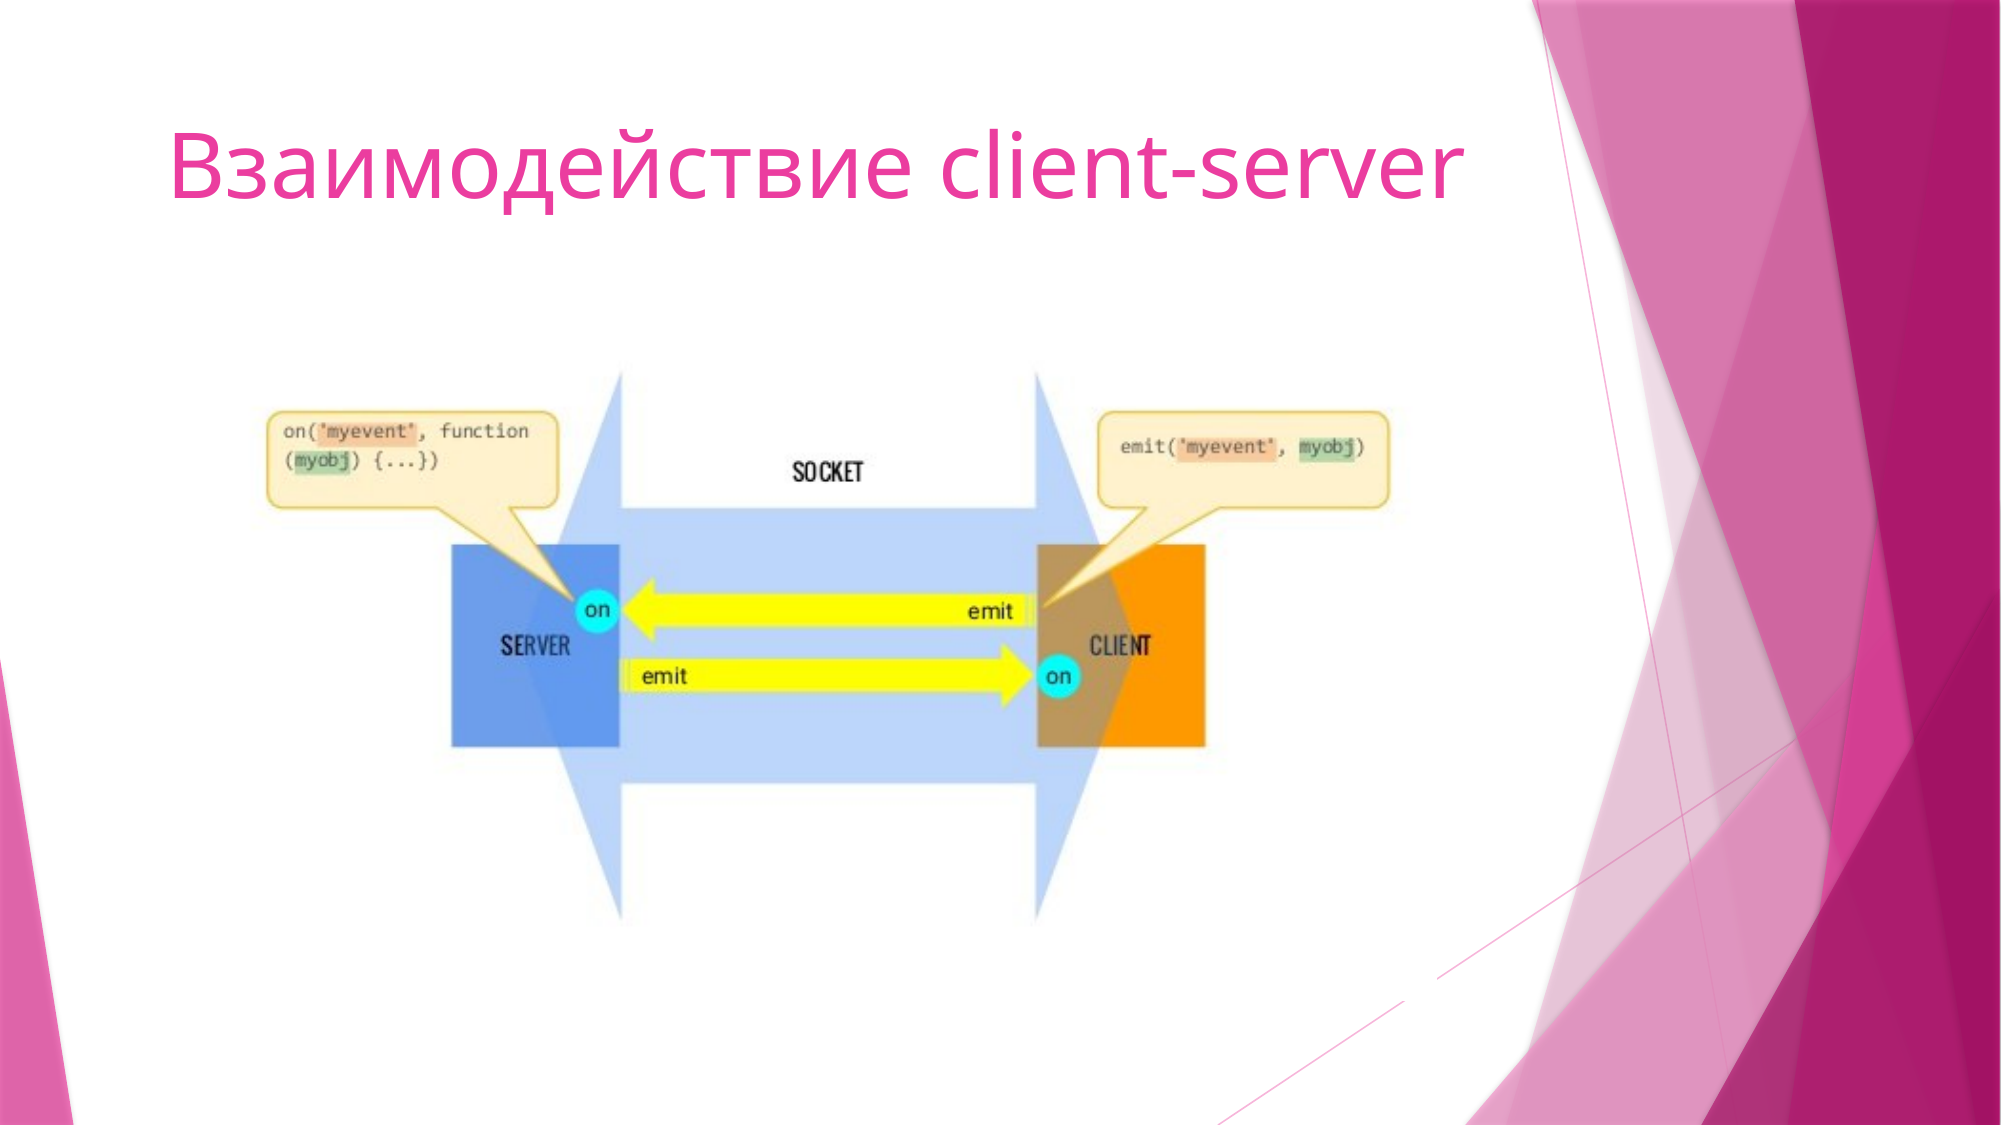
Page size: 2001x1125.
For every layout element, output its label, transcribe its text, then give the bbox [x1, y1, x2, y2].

picture [220, 316, 1437, 1001]
title Взаимодействие client-server [111, 99, 1522, 317]
